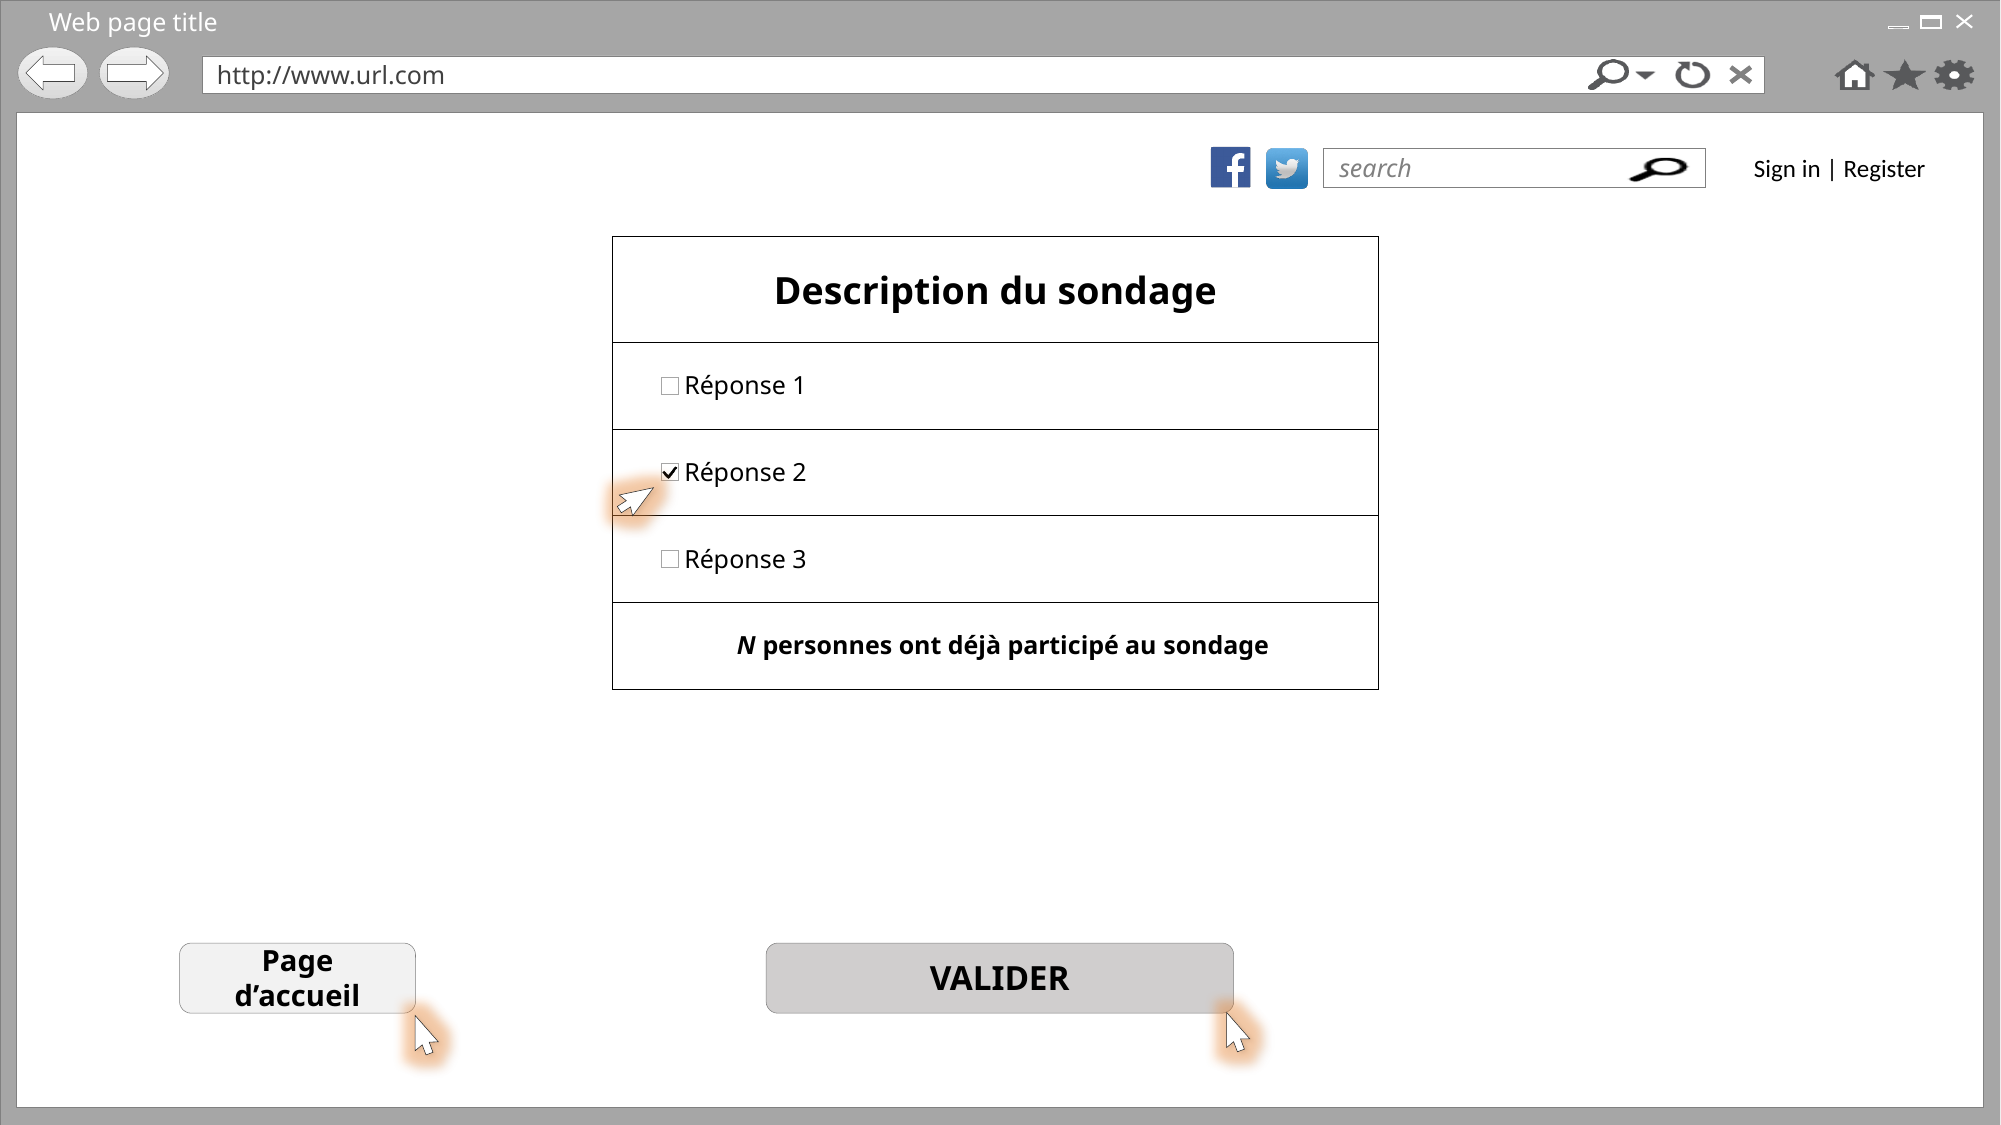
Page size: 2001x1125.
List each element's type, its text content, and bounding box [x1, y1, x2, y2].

picture [1636, 68, 1655, 82]
text_box [612, 428, 1379, 514]
text_box [612, 341, 1379, 428]
picture [1883, 59, 1926, 90]
text_box Description du sondage [612, 235, 1379, 341]
picture [1834, 59, 1875, 90]
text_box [612, 602, 1379, 689]
text_box [1225, 1009, 1253, 1054]
picture [1210, 146, 1251, 188]
text_box Page d’accueil [178, 942, 417, 1015]
picture [1672, 59, 1712, 90]
picture [1934, 59, 1975, 90]
text_box [414, 1012, 441, 1057]
picture [1593, 142, 1723, 196]
picture [1266, 148, 1308, 189]
text_box [615, 486, 654, 519]
picture [1588, 59, 1629, 90]
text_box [660, 366, 812, 405]
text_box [660, 539, 812, 578]
text_box [612, 514, 1379, 602]
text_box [654, 453, 812, 492]
text_box VALIDER [765, 942, 1235, 1015]
